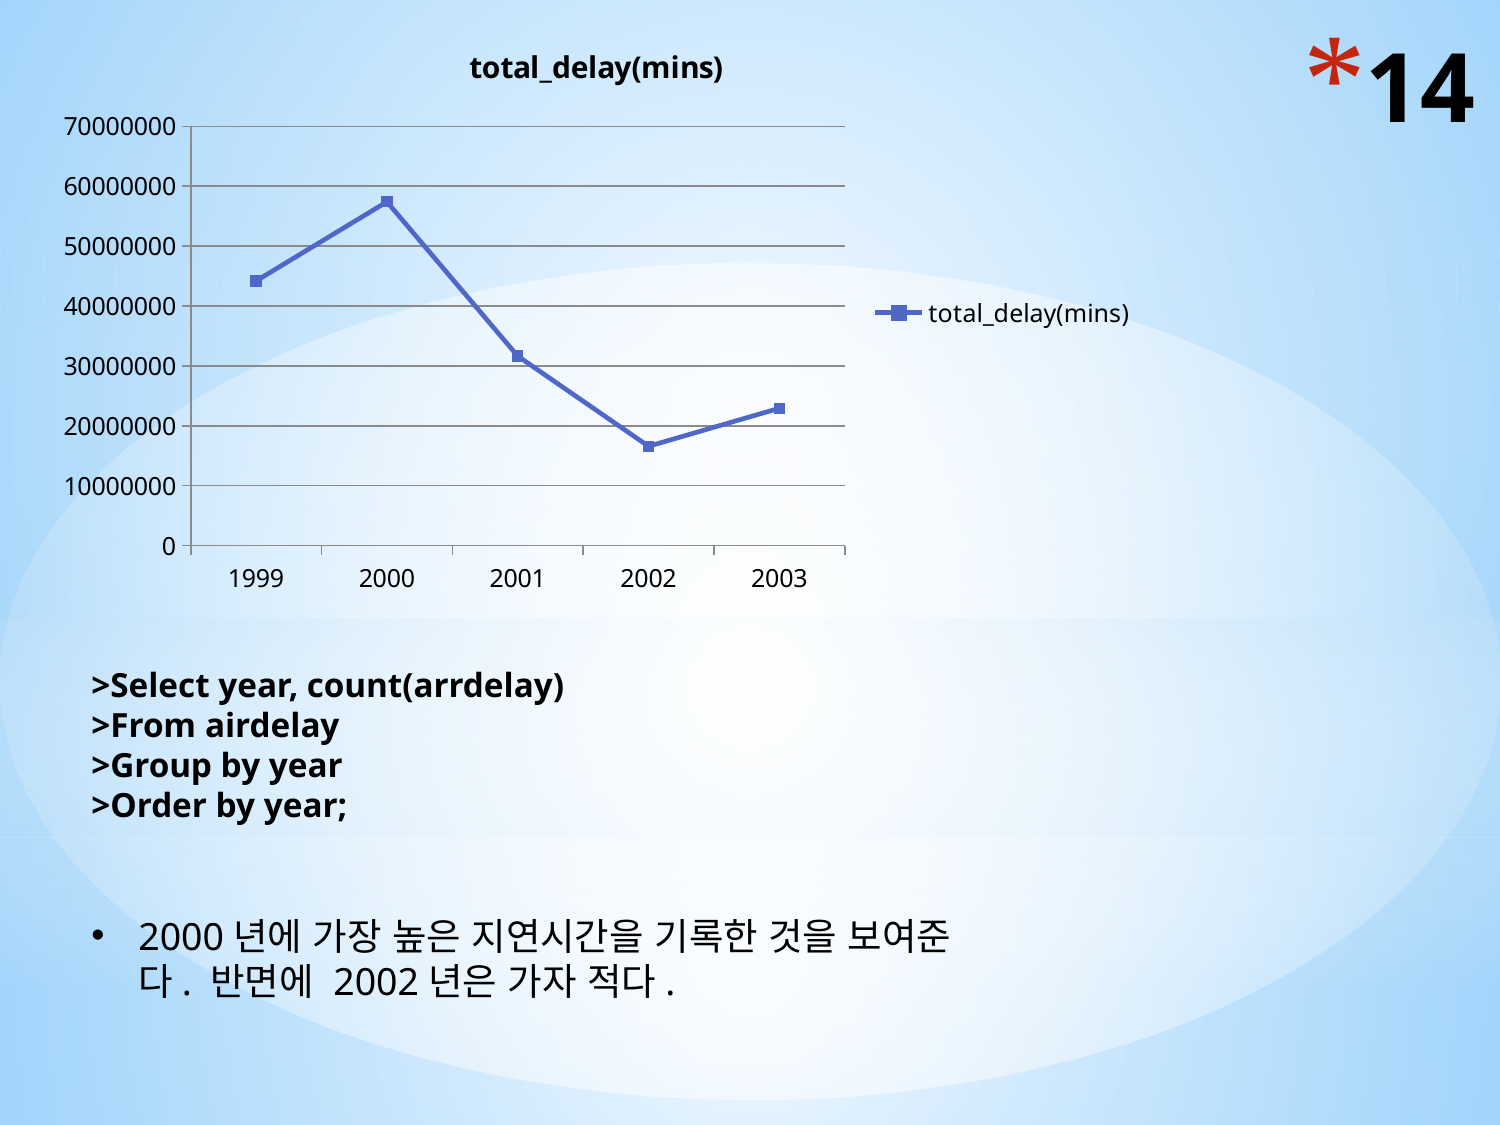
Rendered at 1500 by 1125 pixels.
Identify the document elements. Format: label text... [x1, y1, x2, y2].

title 14 [1153, 19, 1491, 207]
text_box >Select year, count(arrdelay) >From airdelay >Group by year >Order by year; [76, 656, 827, 832]
text_box 2000년에 가장 높은 지연시간을 기록한 것을 보여준다. 반면에 2002년은 가자 적다. [76, 905, 1017, 1010]
chart [41, 18, 1151, 607]
